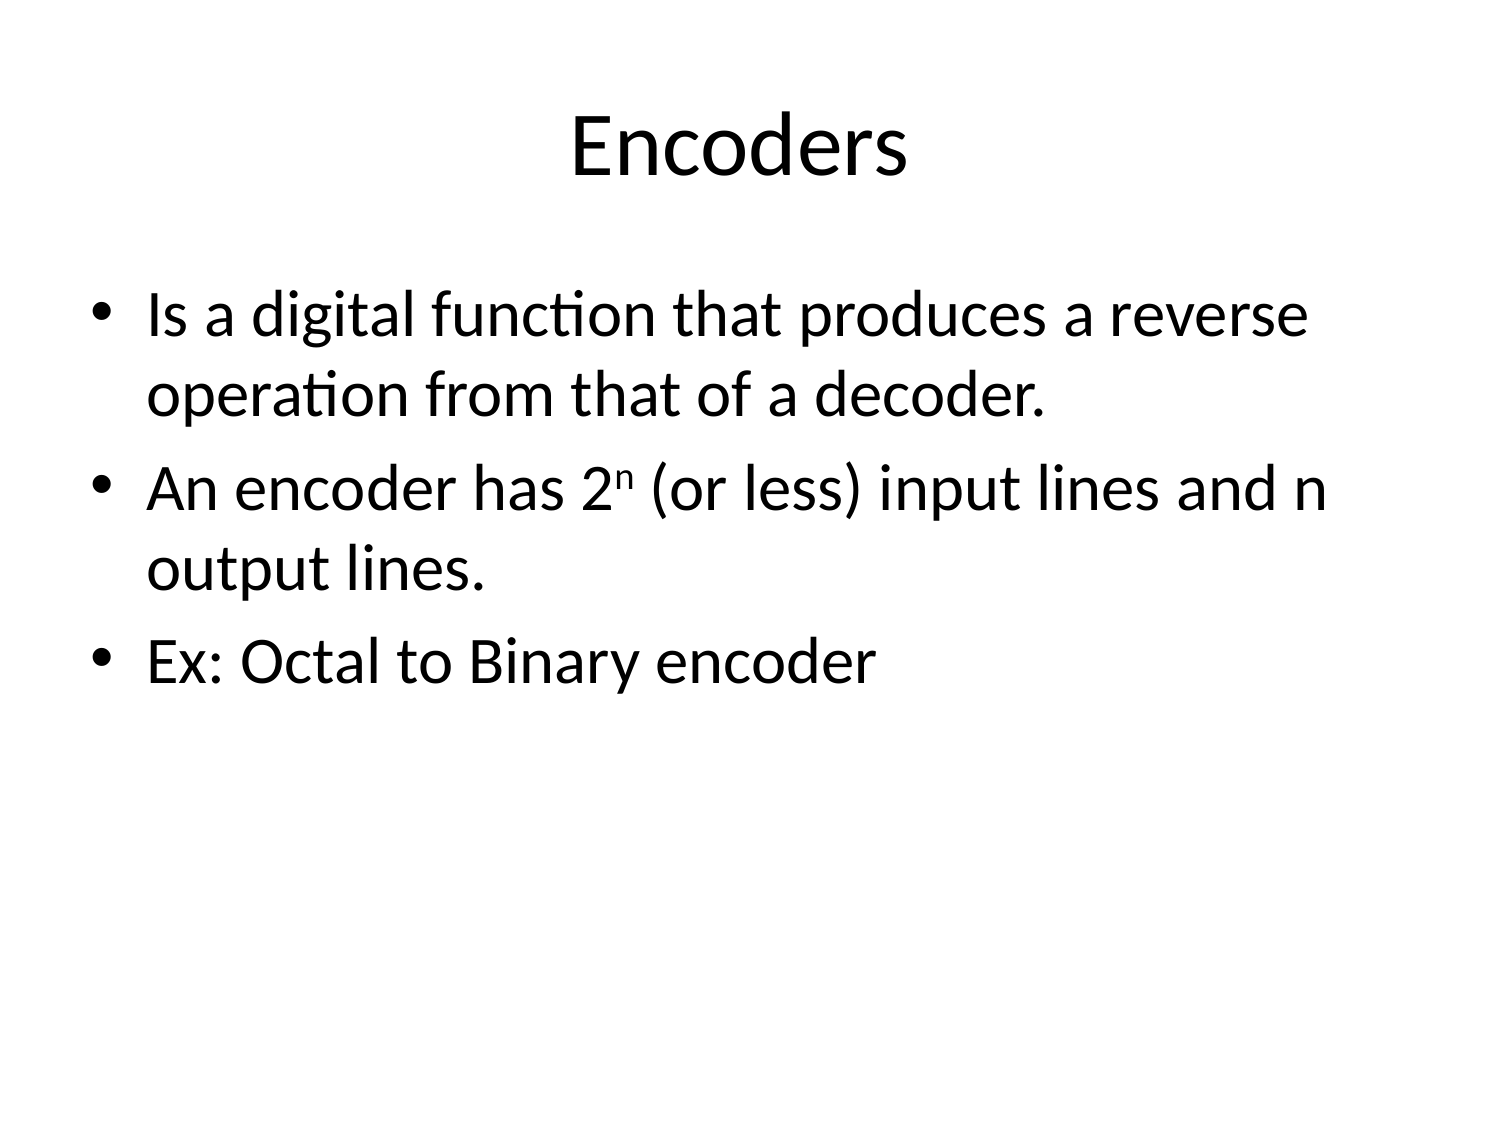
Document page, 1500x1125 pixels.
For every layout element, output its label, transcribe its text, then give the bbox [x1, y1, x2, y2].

list Is a digital function that produces a reverse operation from that of a decoder. An encoder has 2n (or less) input lines and n output lines. Ex: Octal to Binary encoder [75, 262, 1425, 1005]
title Encoders [75, 45, 1425, 233]
